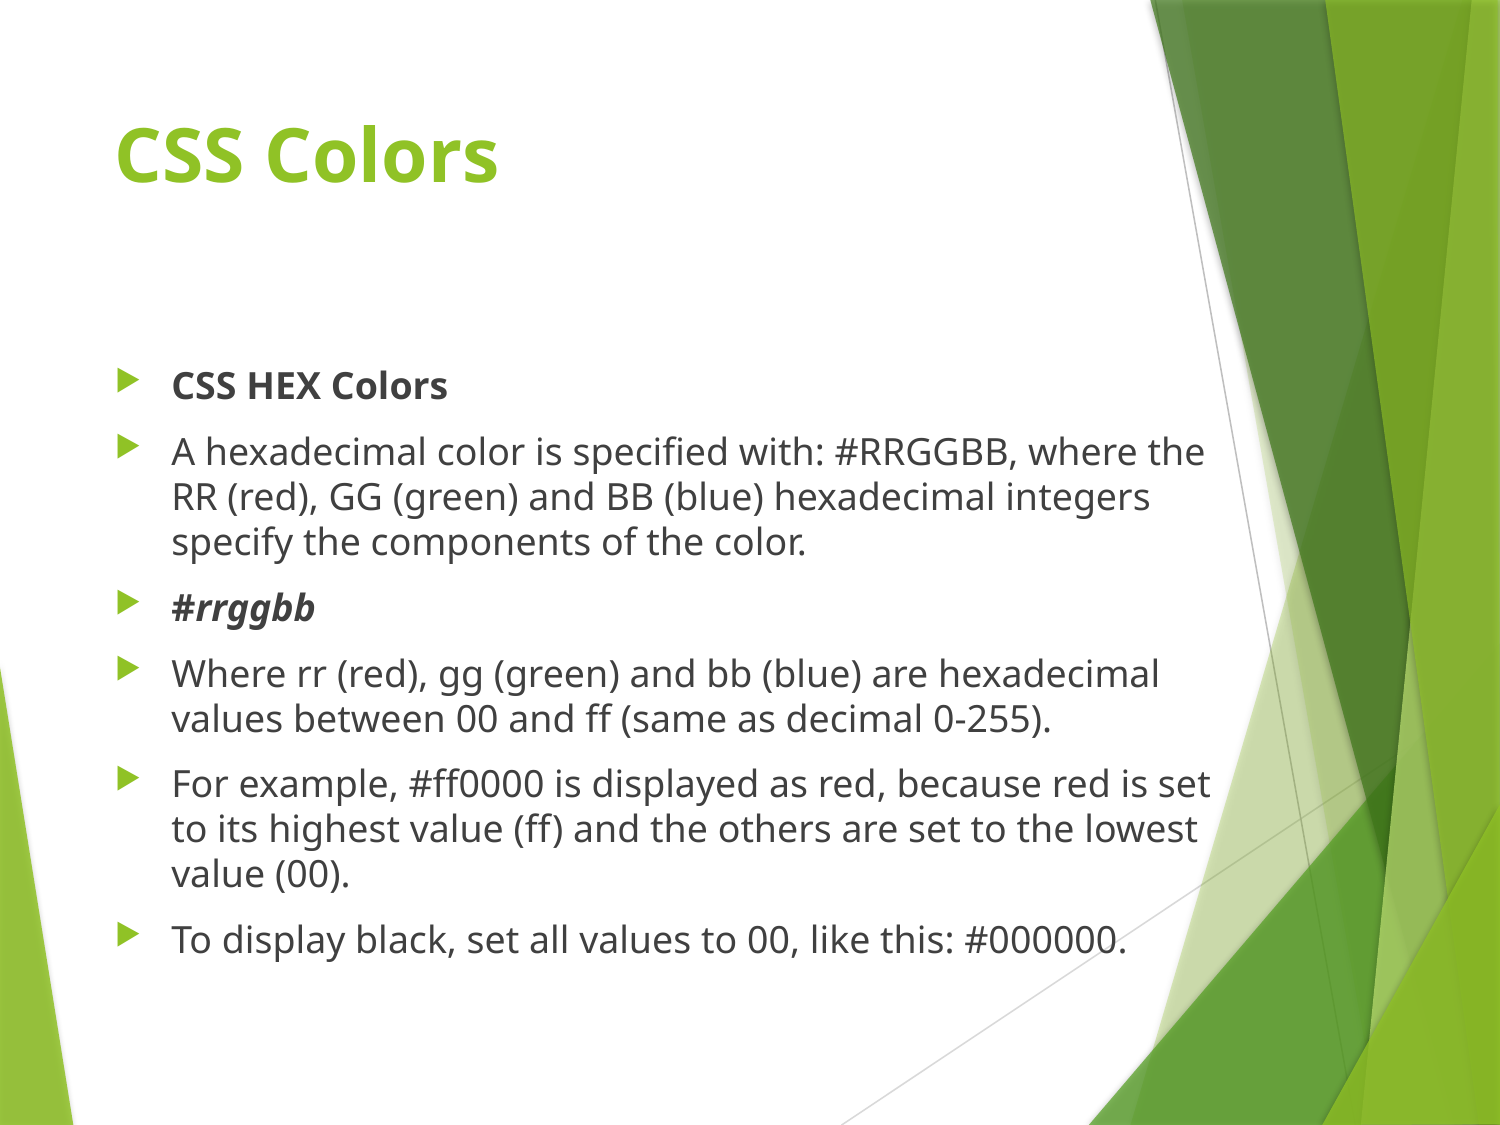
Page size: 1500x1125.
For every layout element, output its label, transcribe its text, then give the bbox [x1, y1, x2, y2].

title CSS Colors [99, 99, 1142, 317]
list CSS HEX Colors A hexadecimal color is specified with: #RRGGBB, where the RR (red), GG (green) and BB (blue) hexadecimal integers specify the components of the color. #rrggbb Where rr (red), gg (green) and bb (blue) are hexadecimal values between 00 and ff (same as decimal 0-255). For example, #ff0000 is displayed as red, because red is set to its highest value (ff) and the others are set to the lowest value (00). To display black, set all values to 00, like this: #000000. [99, 354, 1242, 992]
